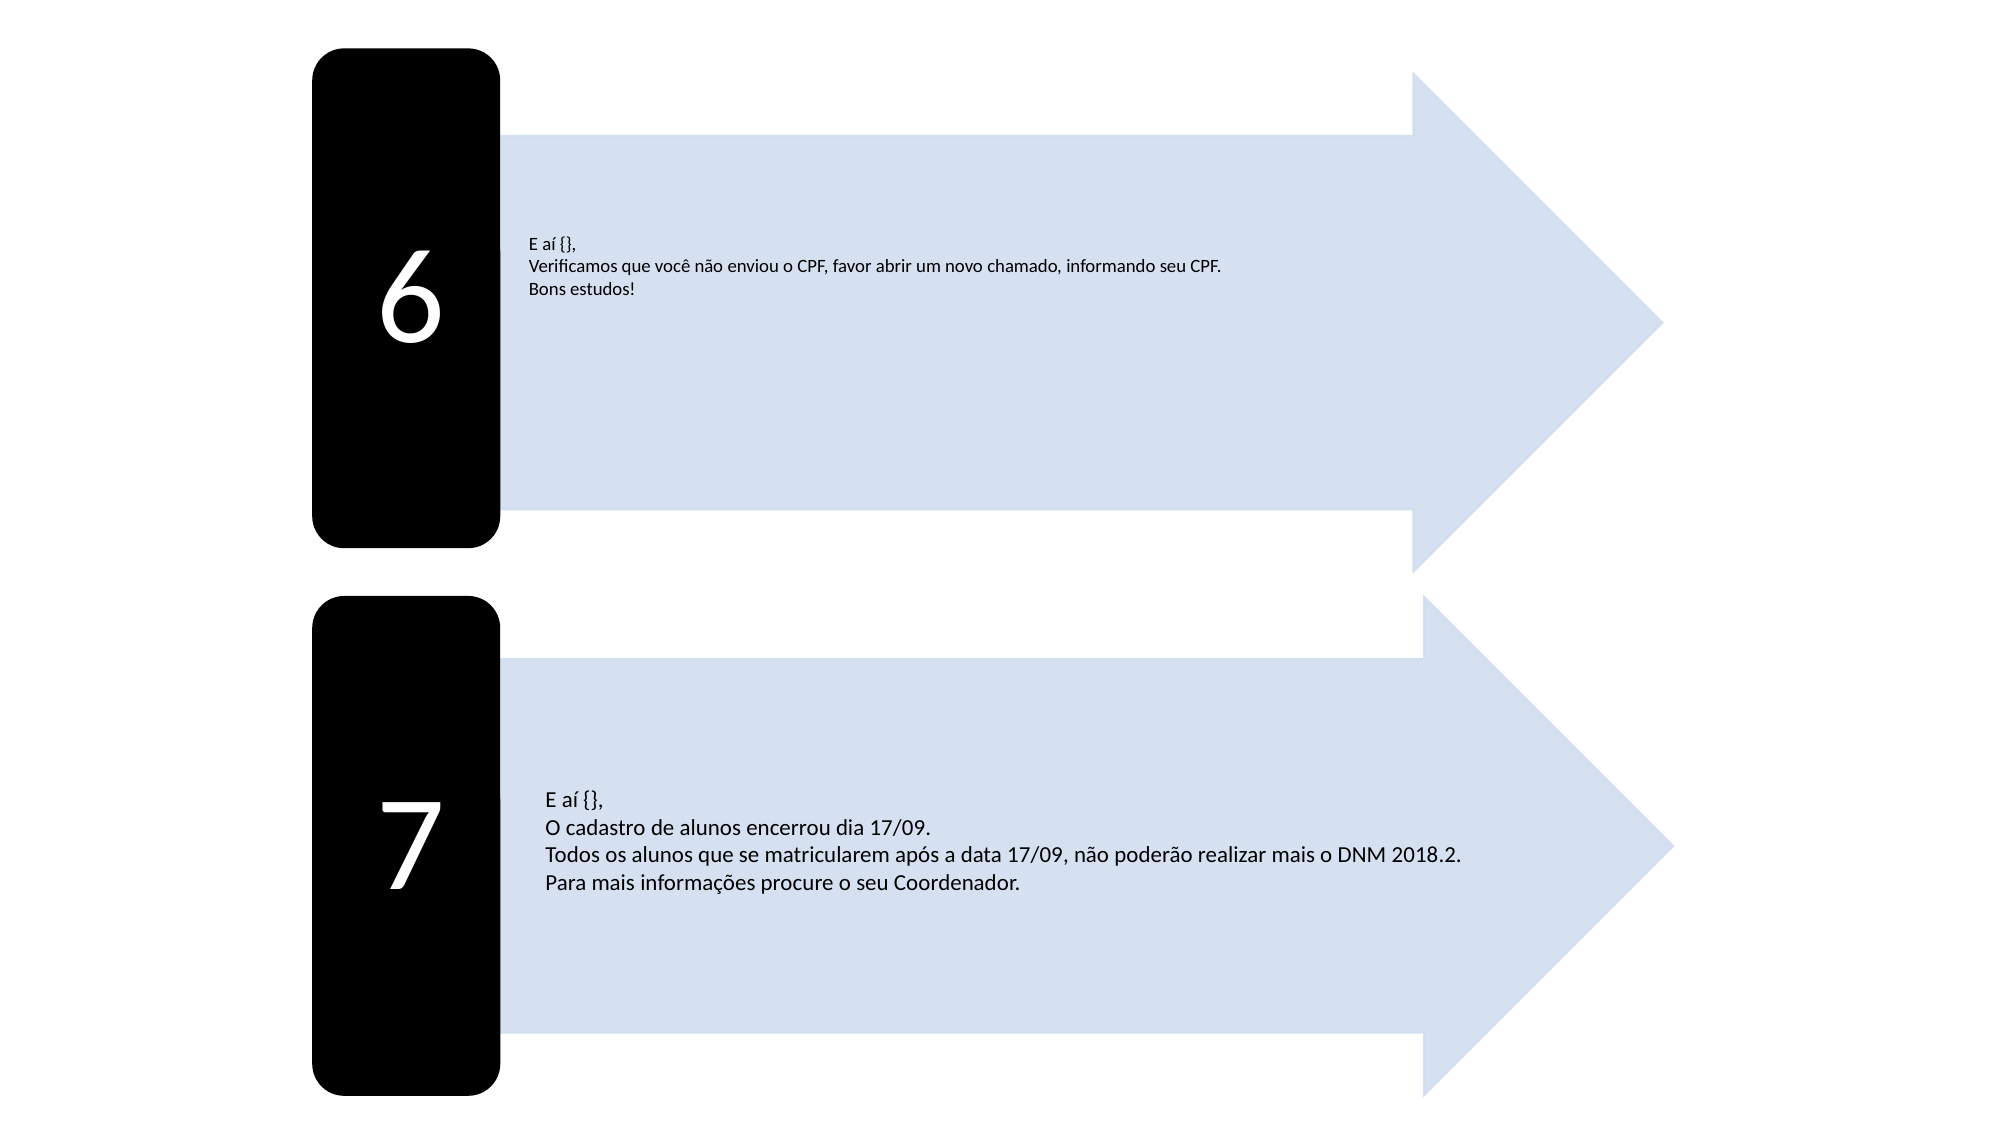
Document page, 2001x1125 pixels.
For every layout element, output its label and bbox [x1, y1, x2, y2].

text_box [14, 49, 1972, 1095]
